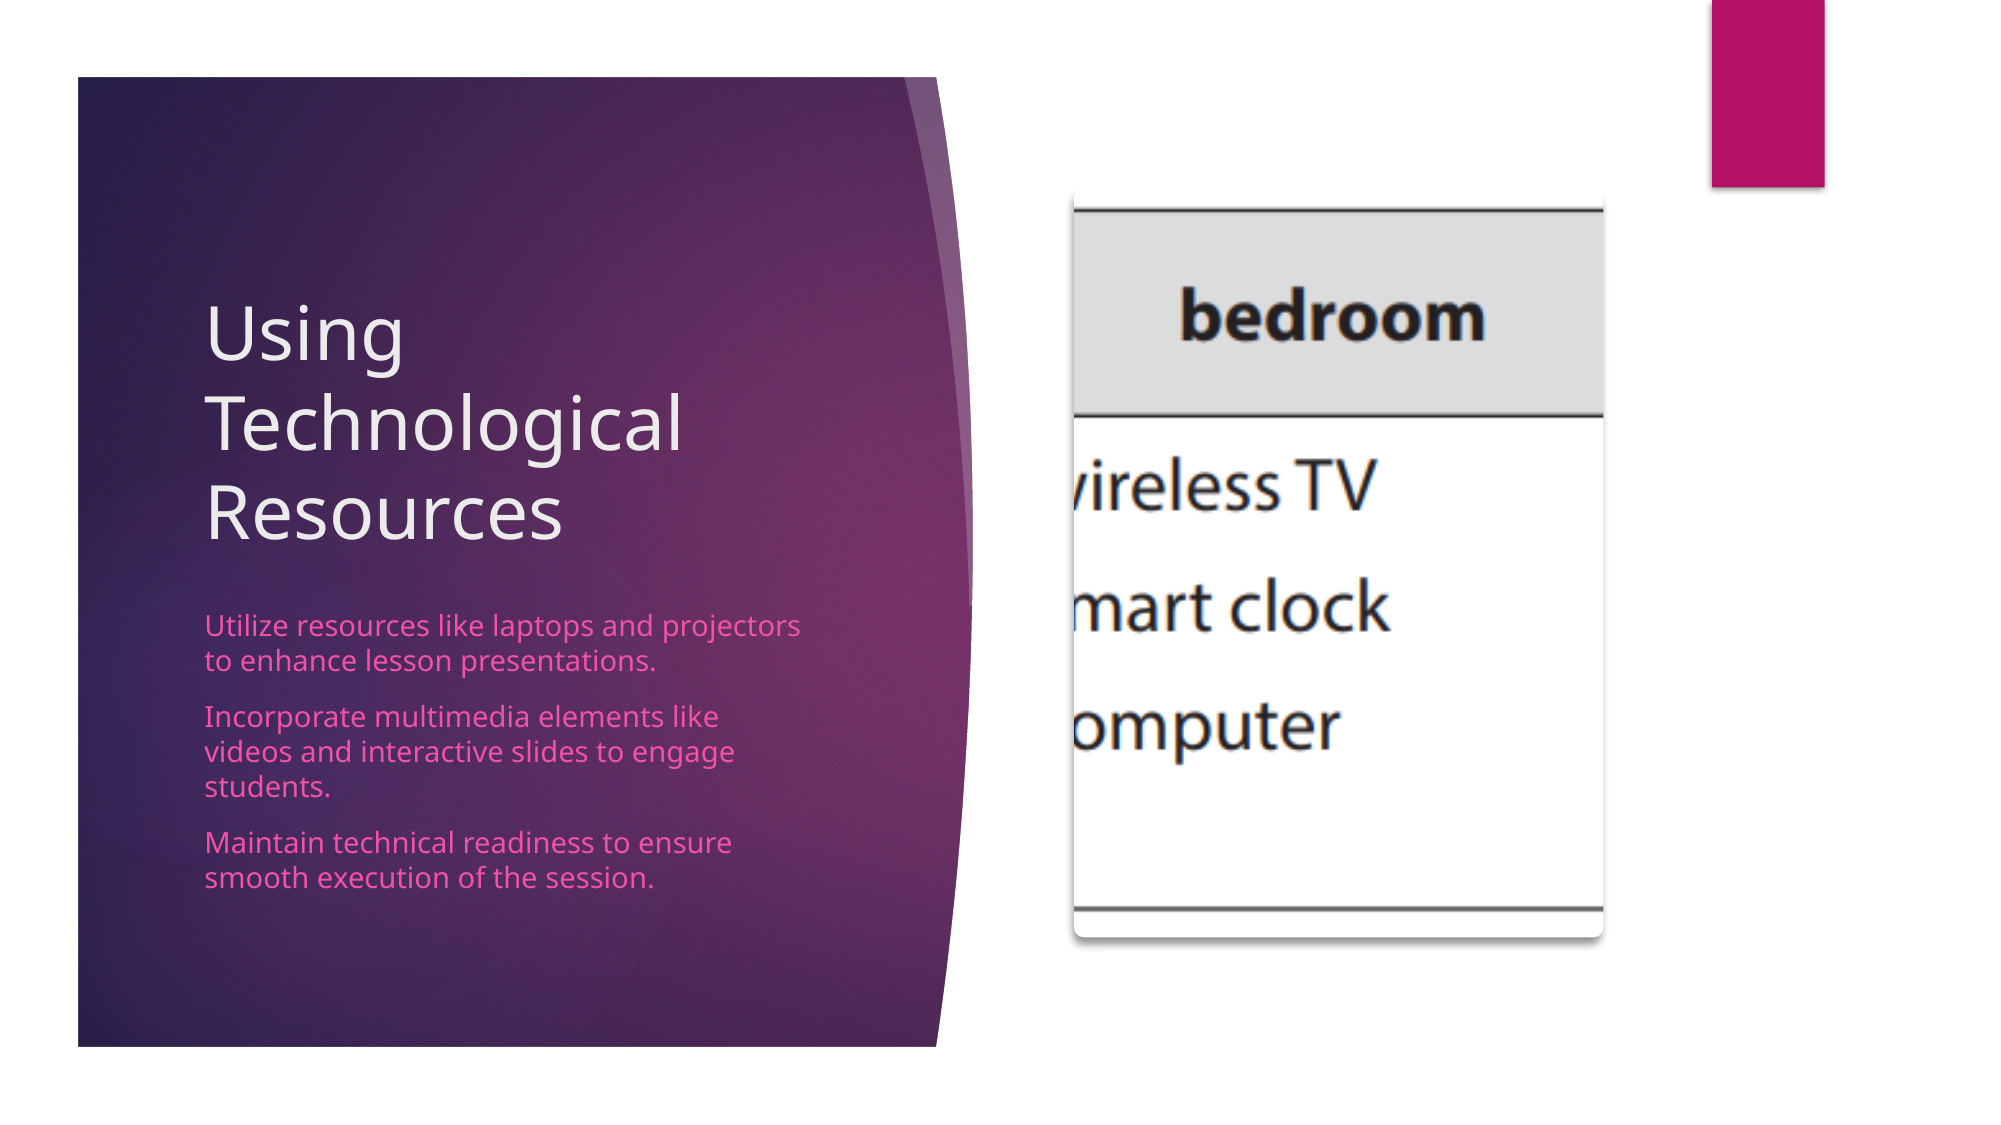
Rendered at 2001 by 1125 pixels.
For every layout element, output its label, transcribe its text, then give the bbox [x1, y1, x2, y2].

picture [1073, 187, 1604, 938]
title Using Technological Resources [189, 277, 824, 563]
list Utilize resources like laptops and projectors to enhance lesson presentations. Incorporate multimedia elements like videos and interactive slides to engage students. Maintain technical readiness to ensure smooth execution of the session. [189, 600, 823, 825]
